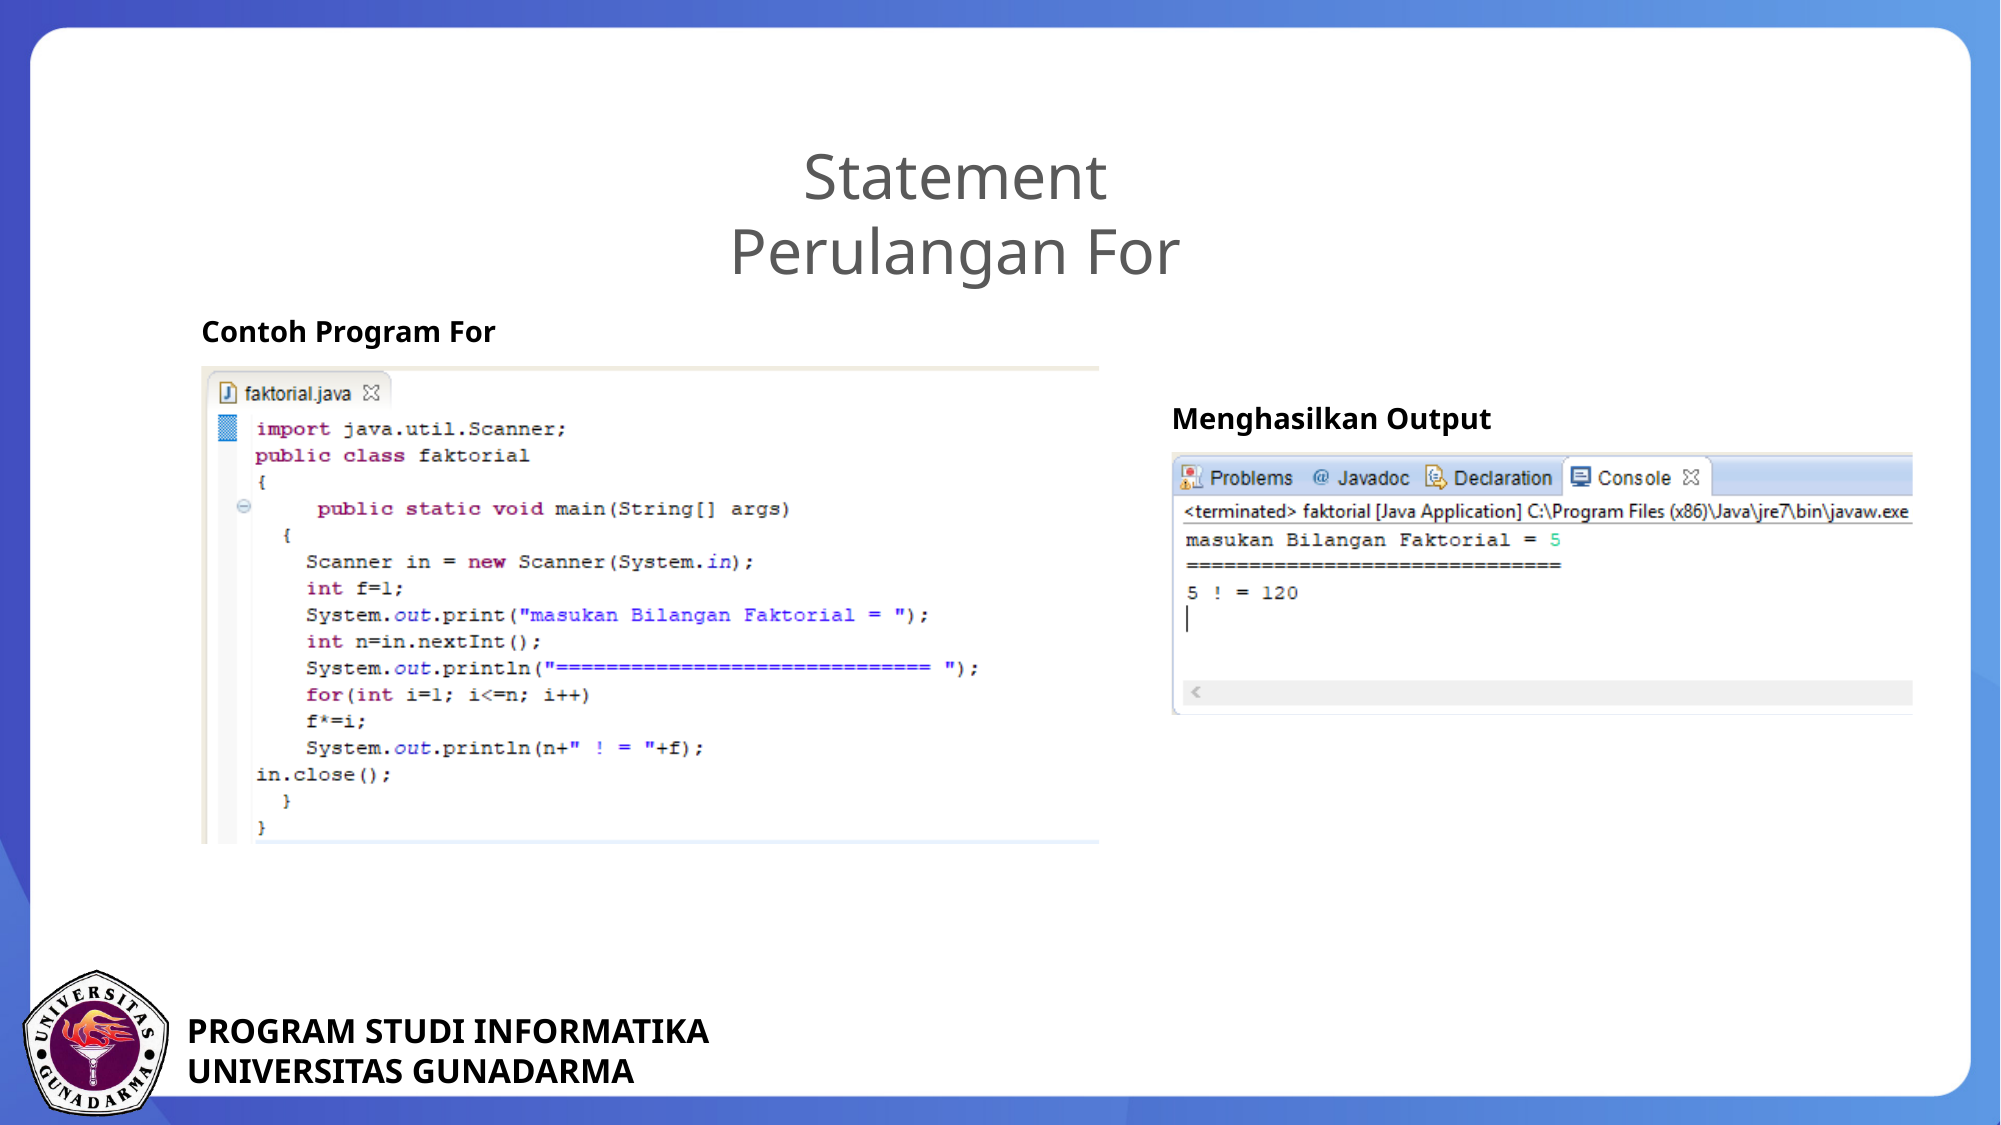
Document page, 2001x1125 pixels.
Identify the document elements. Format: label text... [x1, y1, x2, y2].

text_box Menghasilkan Output [1171, 340, 2000, 501]
text_box Contoh Program For [201, 313, 1073, 366]
picture [0, 0, 2001, 1125]
text_box Statement Perulangan For [668, 129, 1244, 295]
